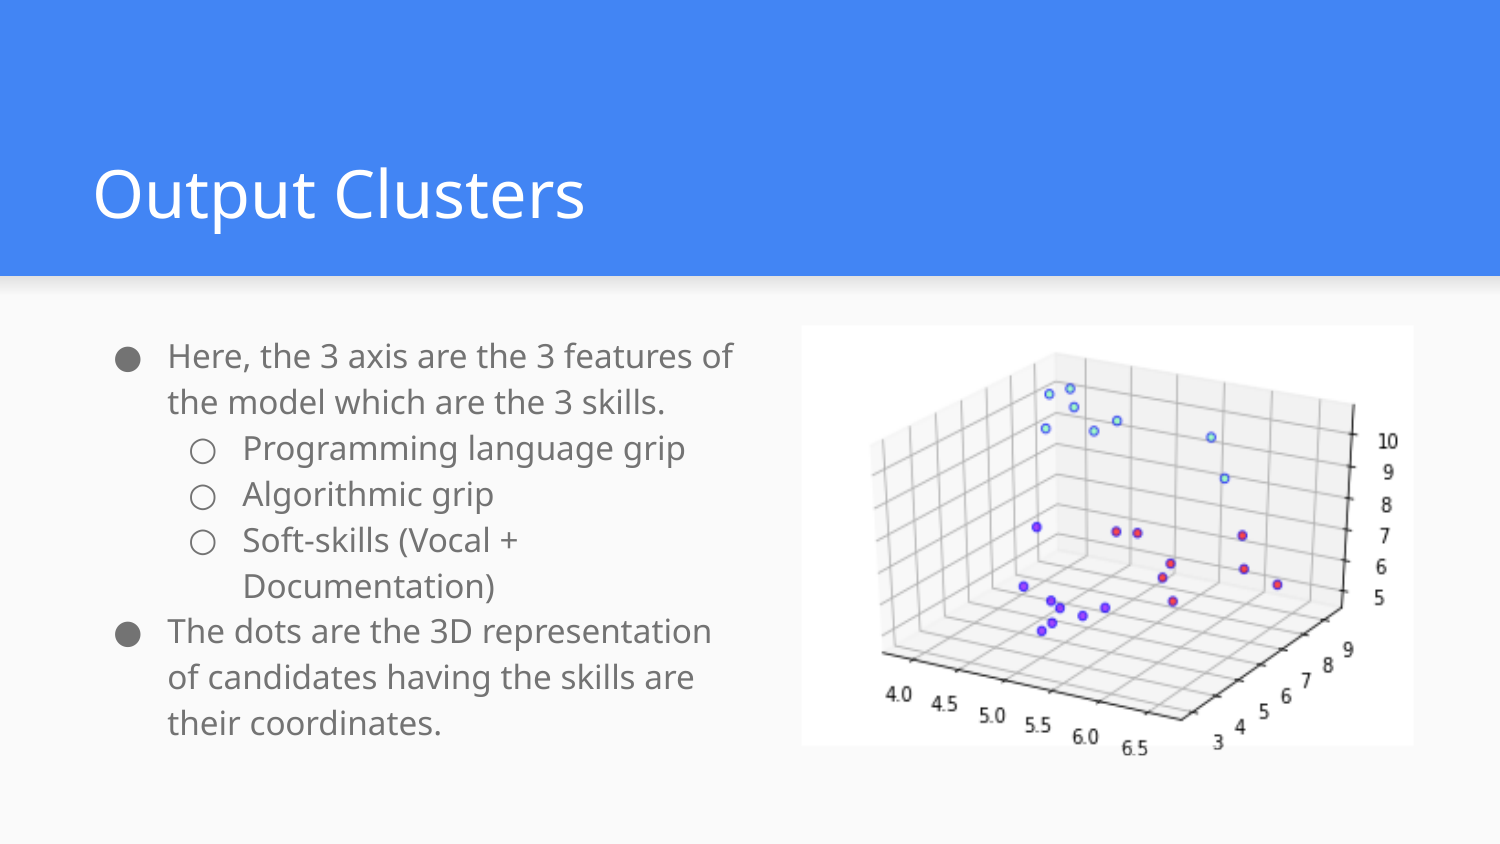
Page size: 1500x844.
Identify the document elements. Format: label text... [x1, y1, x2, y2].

picture [789, 314, 1427, 760]
list Here, the 3 axis are the 3 features of the model which are the 3 skills. Programming language grip Algorithmic grip Soft-skills (Vocal + Documentation) The dots are the 3D representation of candidates having the skills are their coordinates. [77, 314, 750, 760]
title Output Clusters [77, 121, 1427, 248]
